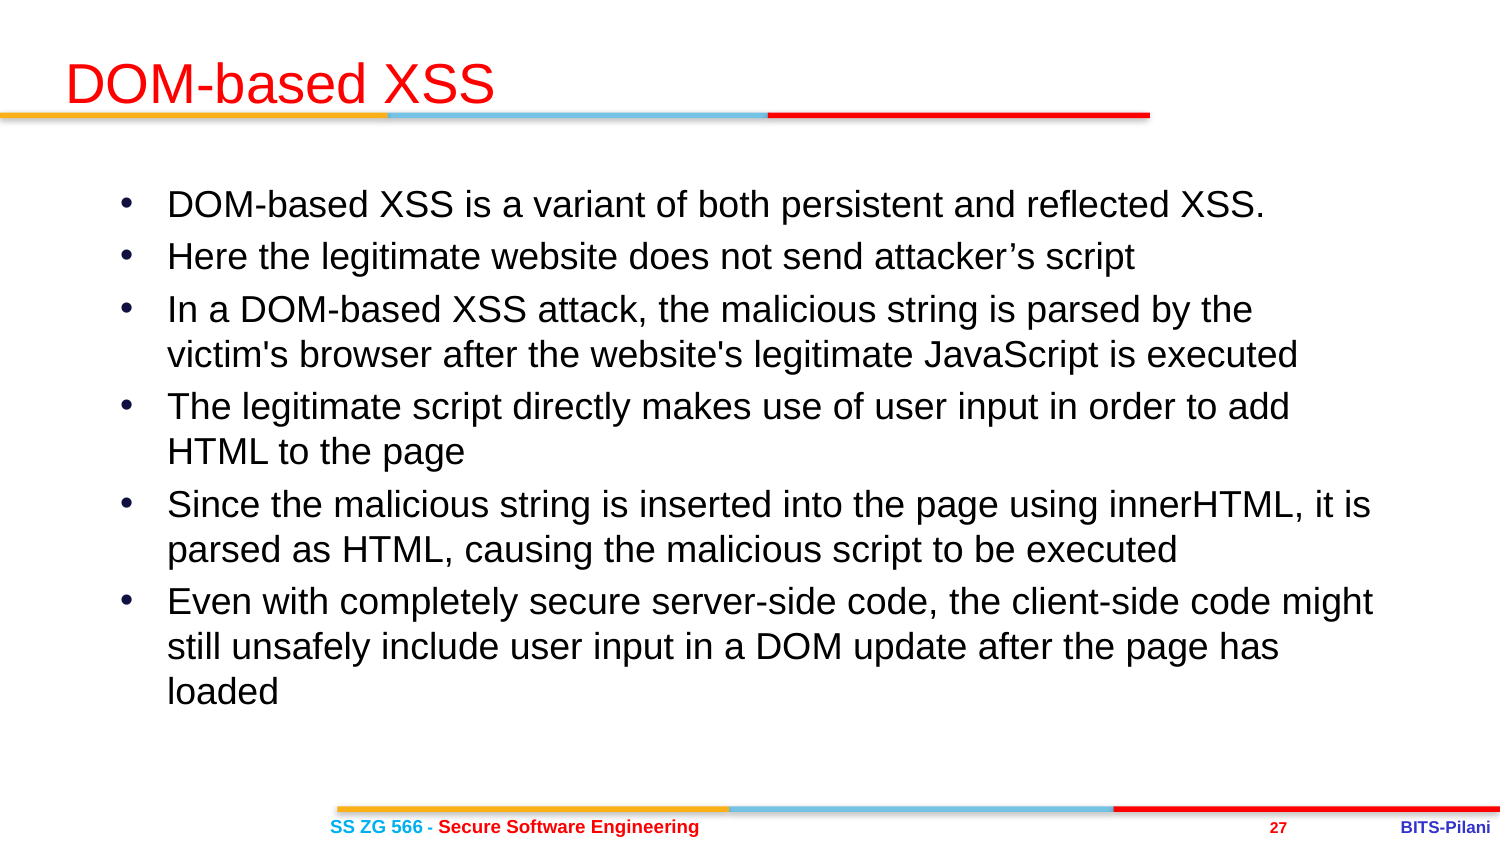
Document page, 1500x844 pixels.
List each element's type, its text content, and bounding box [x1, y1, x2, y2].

list DOM-based XSS is a variant of both persistent and reflected XSS. Here the legitimate website does not send attacker’s script In a DOM-based XSS attack, the malicious string is parsed by the victim's browser after the website's legitimate JavaScript is executed The legitimate script directly makes use of user input in order to add HTML to the page Since the malicious string is inserted into the page using innerHTML, it is parsed as HTML, causing the malicious script to be executed Even with completely secure server-side code, the client-side code might still unsafely include user input in a DOM update after the page has loaded [105, 172, 1400, 764]
list DOM-based XSS [50, 35, 1118, 139]
